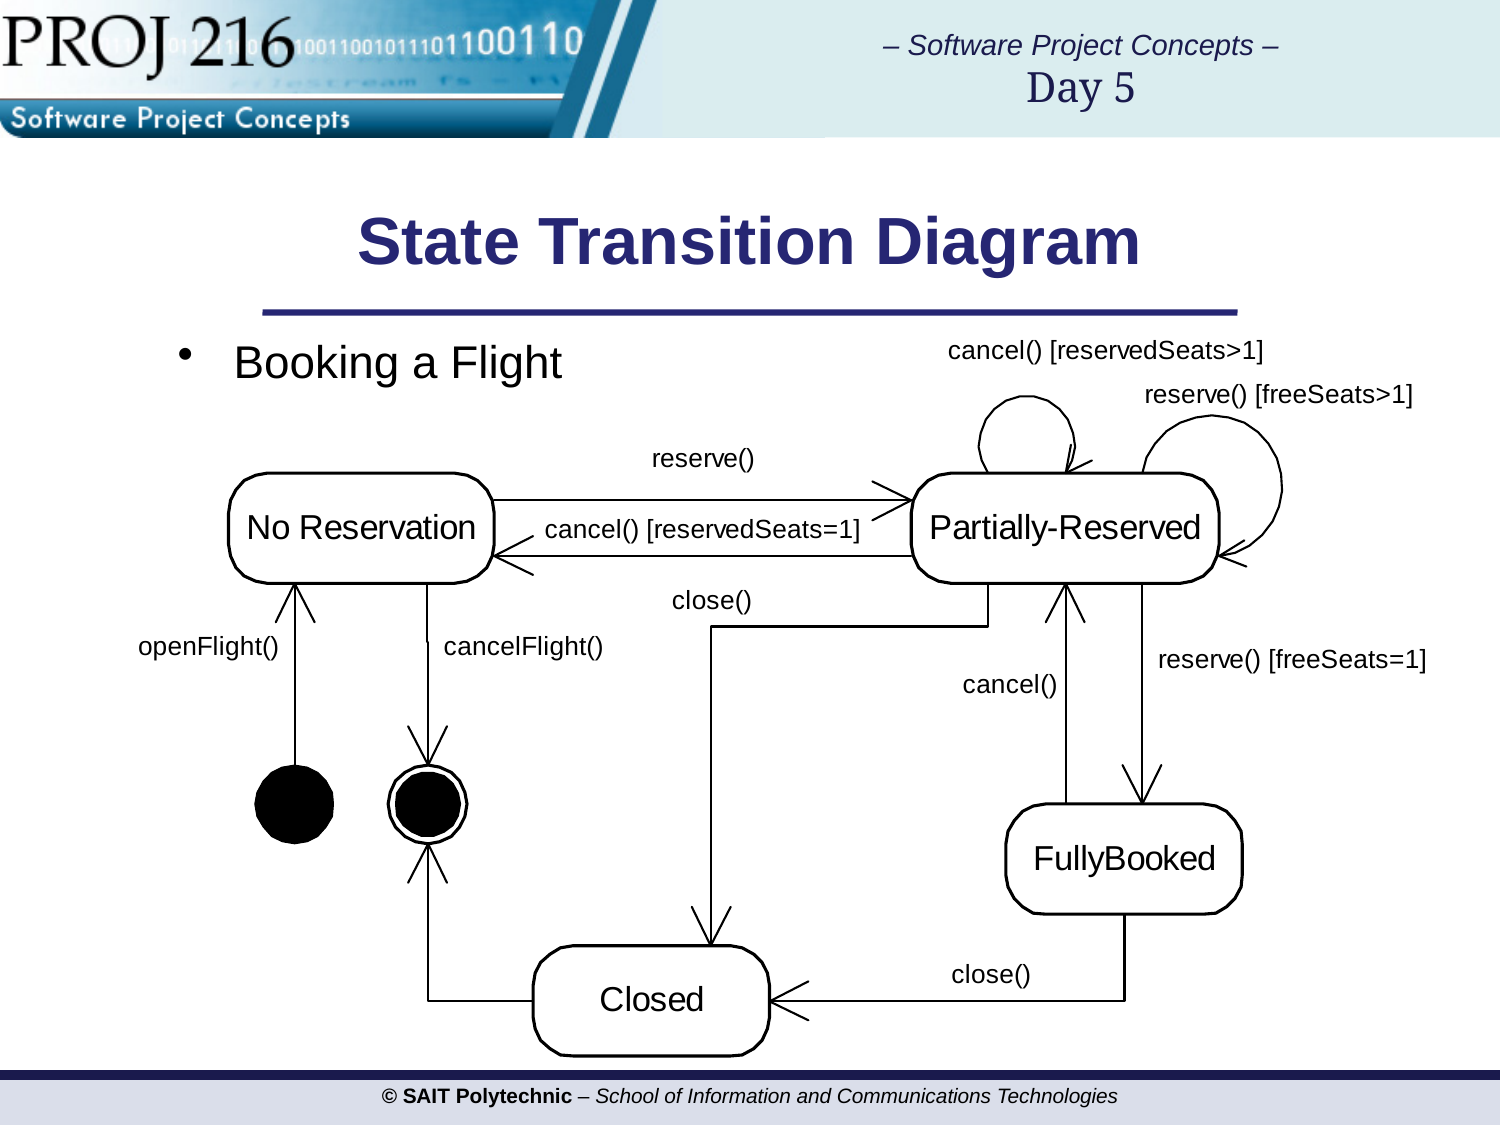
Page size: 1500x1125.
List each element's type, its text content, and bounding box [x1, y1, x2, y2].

picture [0, 0, 662, 137]
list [114, 324, 1451, 1125]
title State Transition Diagram [0, 137, 1500, 338]
